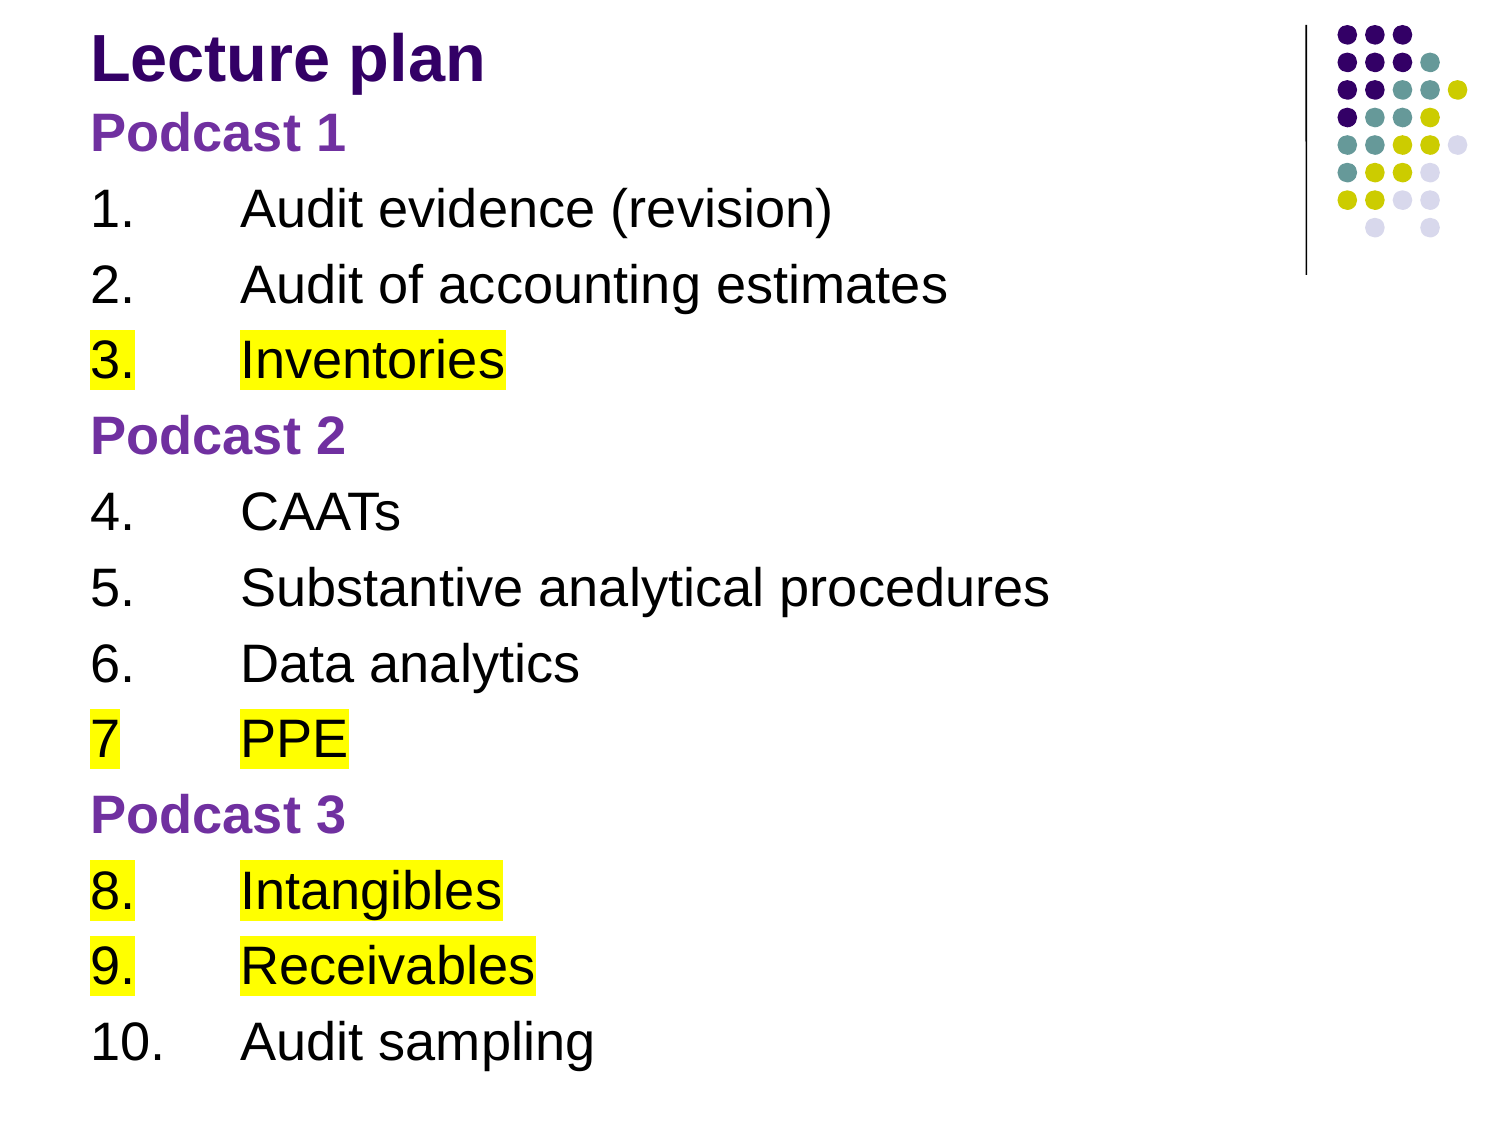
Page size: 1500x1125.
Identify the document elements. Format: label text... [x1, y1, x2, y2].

list Podcast 1 1. Audit evidence (revision) 2. Audit of accounting estimates 3. Inventories Podcast 2 4. CAATs 5. Substantive analytical procedures 6. Data analytics 7 PPE Podcast 3 8. Intangibles 9. Receivables 10. Audit sampling [74, 89, 1448, 1106]
title Lecture plan [74, 19, 1313, 89]
